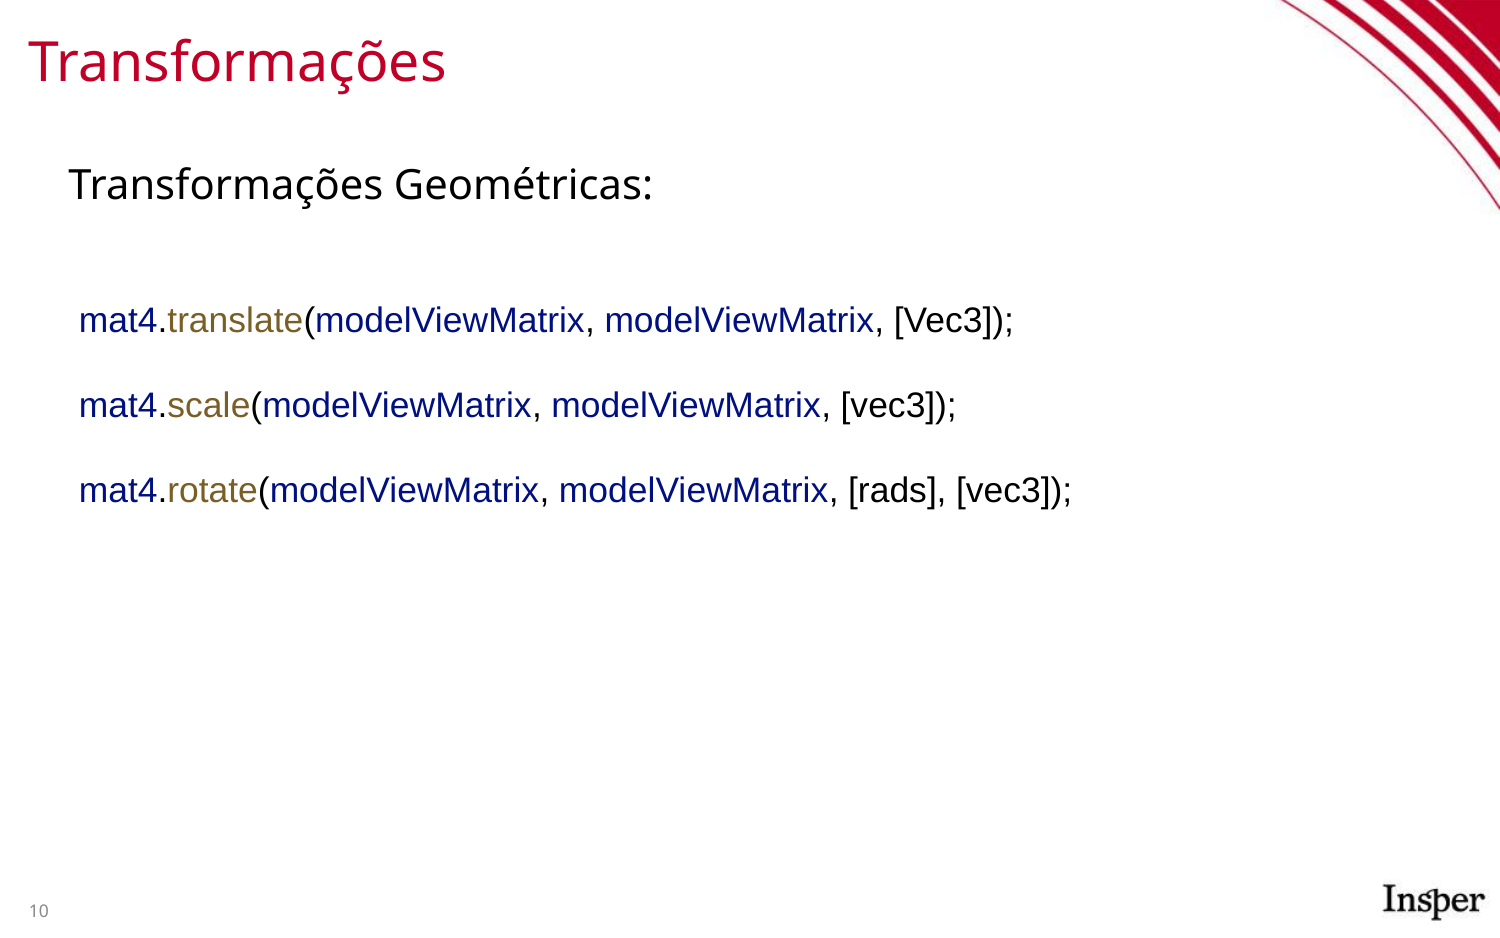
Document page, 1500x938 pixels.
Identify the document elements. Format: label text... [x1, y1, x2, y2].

title Transformações [13, 18, 1397, 104]
text_box mat4.translate(modelViewMatrix, modelViewMatrix, [Vec3]); mat4.scale(modelViewMatrix, modelViewMatrix, [vec3]); mat4.rotate(modelViewMatrix, modelViewMatrix, [rads], [vec3]); [64, 289, 1436, 563]
list Transformações Geométricas: [53, 150, 1436, 278]
slide_number ‹#› [0, 887, 78, 938]
picture [249, 0, 1500, 938]
